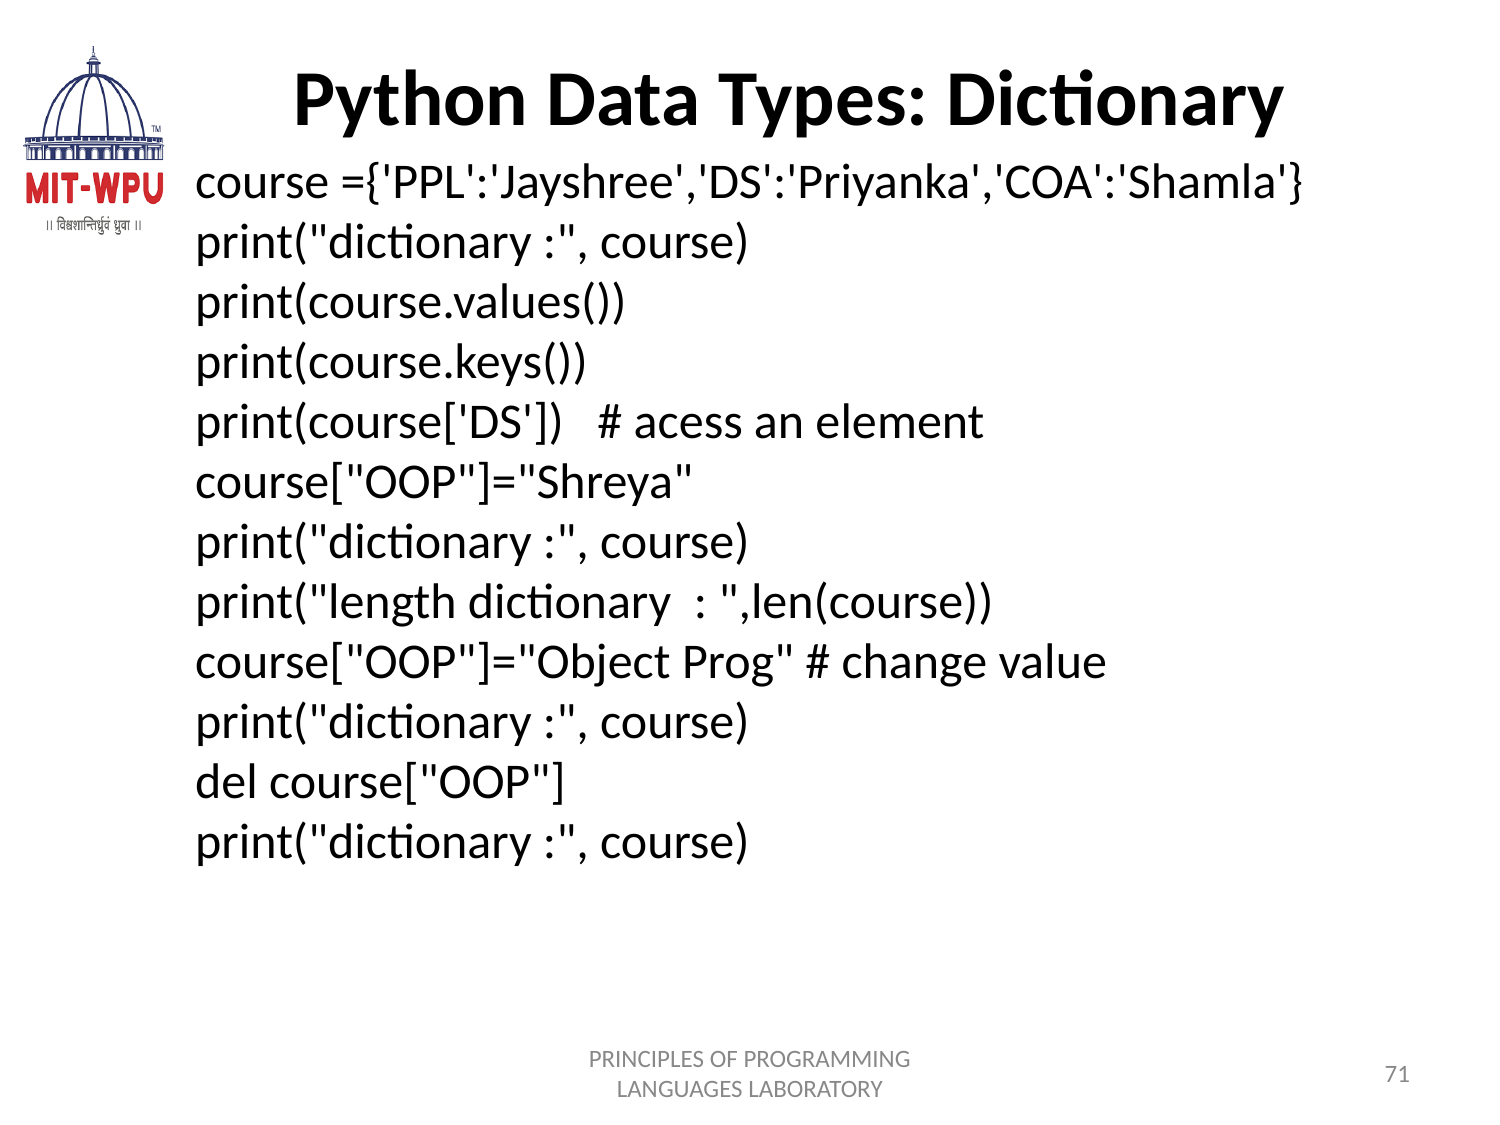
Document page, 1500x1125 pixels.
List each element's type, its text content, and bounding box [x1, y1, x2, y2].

slide_number 71 [1074, 1042, 1425, 1103]
footer PRINCIPLES OF PROGRAMMING LANGUAGES LABORATORY [512, 1042, 988, 1103]
text_box course ={'PPL':'Jayshree','DS':'Priyanka','COA':'Shamla'} print("dictionary :", course) print(course.values()) print(course.keys()) print(course['DS']) # acess an element course["OOP"]="Shreya" print("dictionary :", course) print("length dictionary : ",len(course)) course["OOP"]="Object Prog" # change value print("dictionary :", course) del course["OOP"] print("dictionary :", course) [180, 141, 1459, 877]
picture [23, 46, 181, 236]
title Python Data Types: Dictionary [135, 25, 1373, 163]
